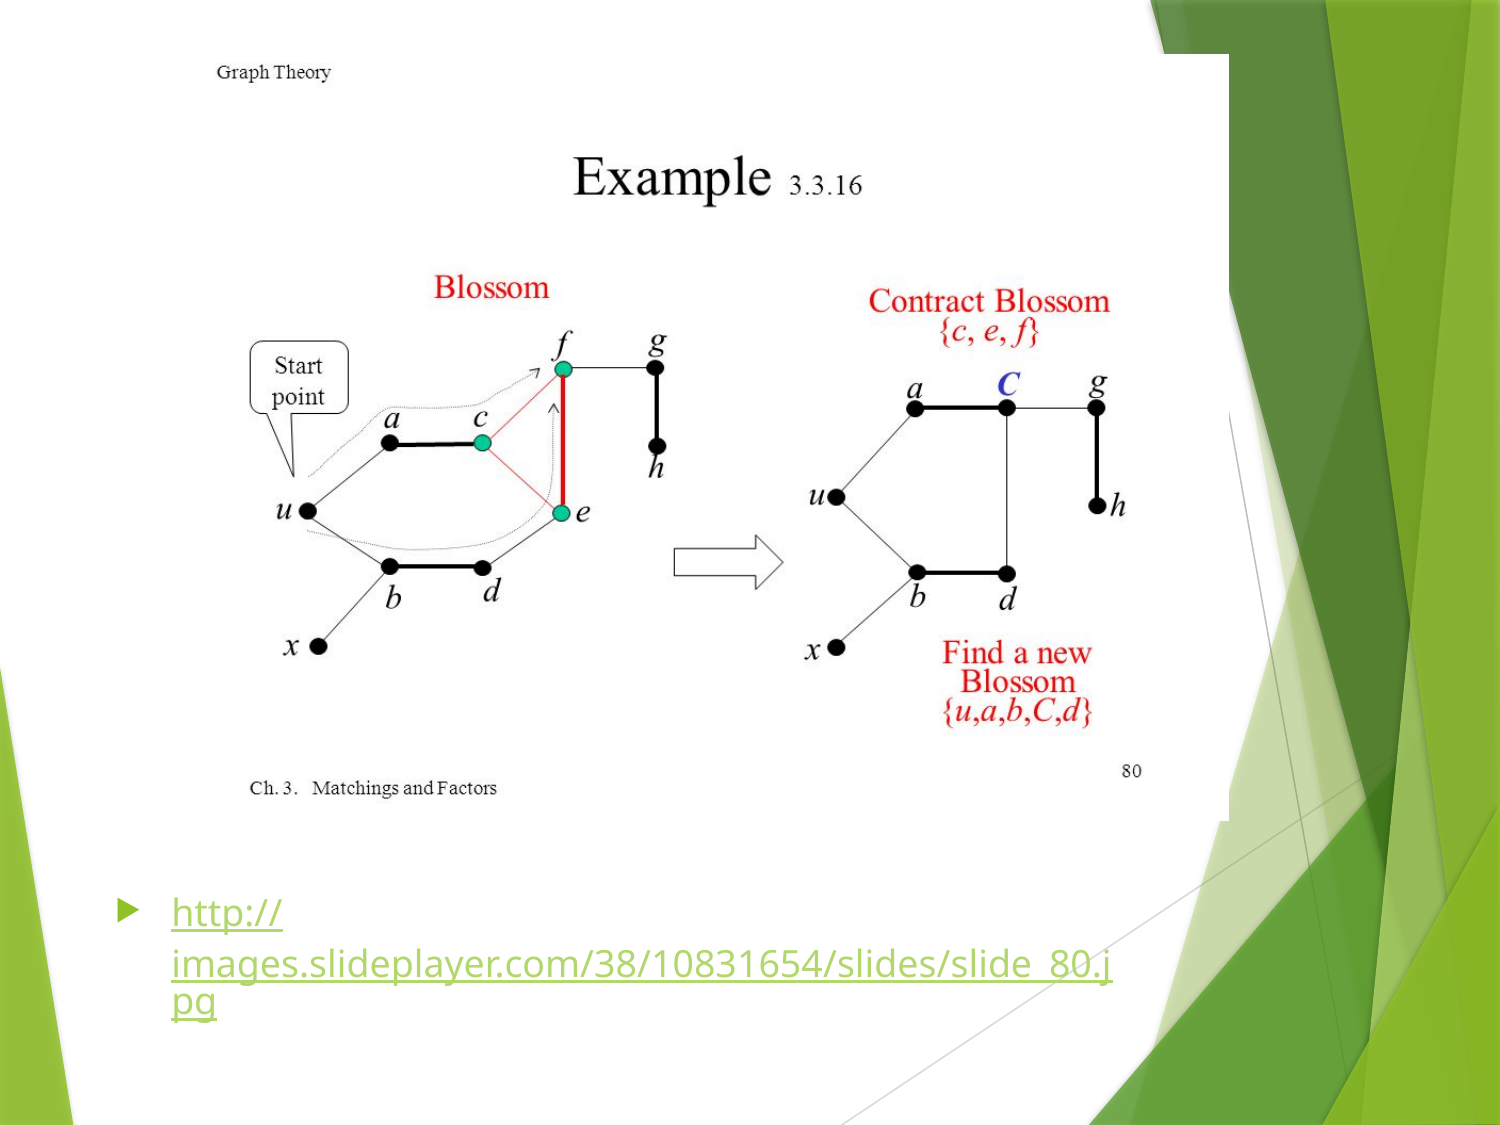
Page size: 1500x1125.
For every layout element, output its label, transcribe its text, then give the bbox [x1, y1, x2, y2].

picture [206, 54, 1229, 822]
list http://images.slideplayer.com/38/10831654/slides/slide_80.jpg [99, 354, 1142, 992]
